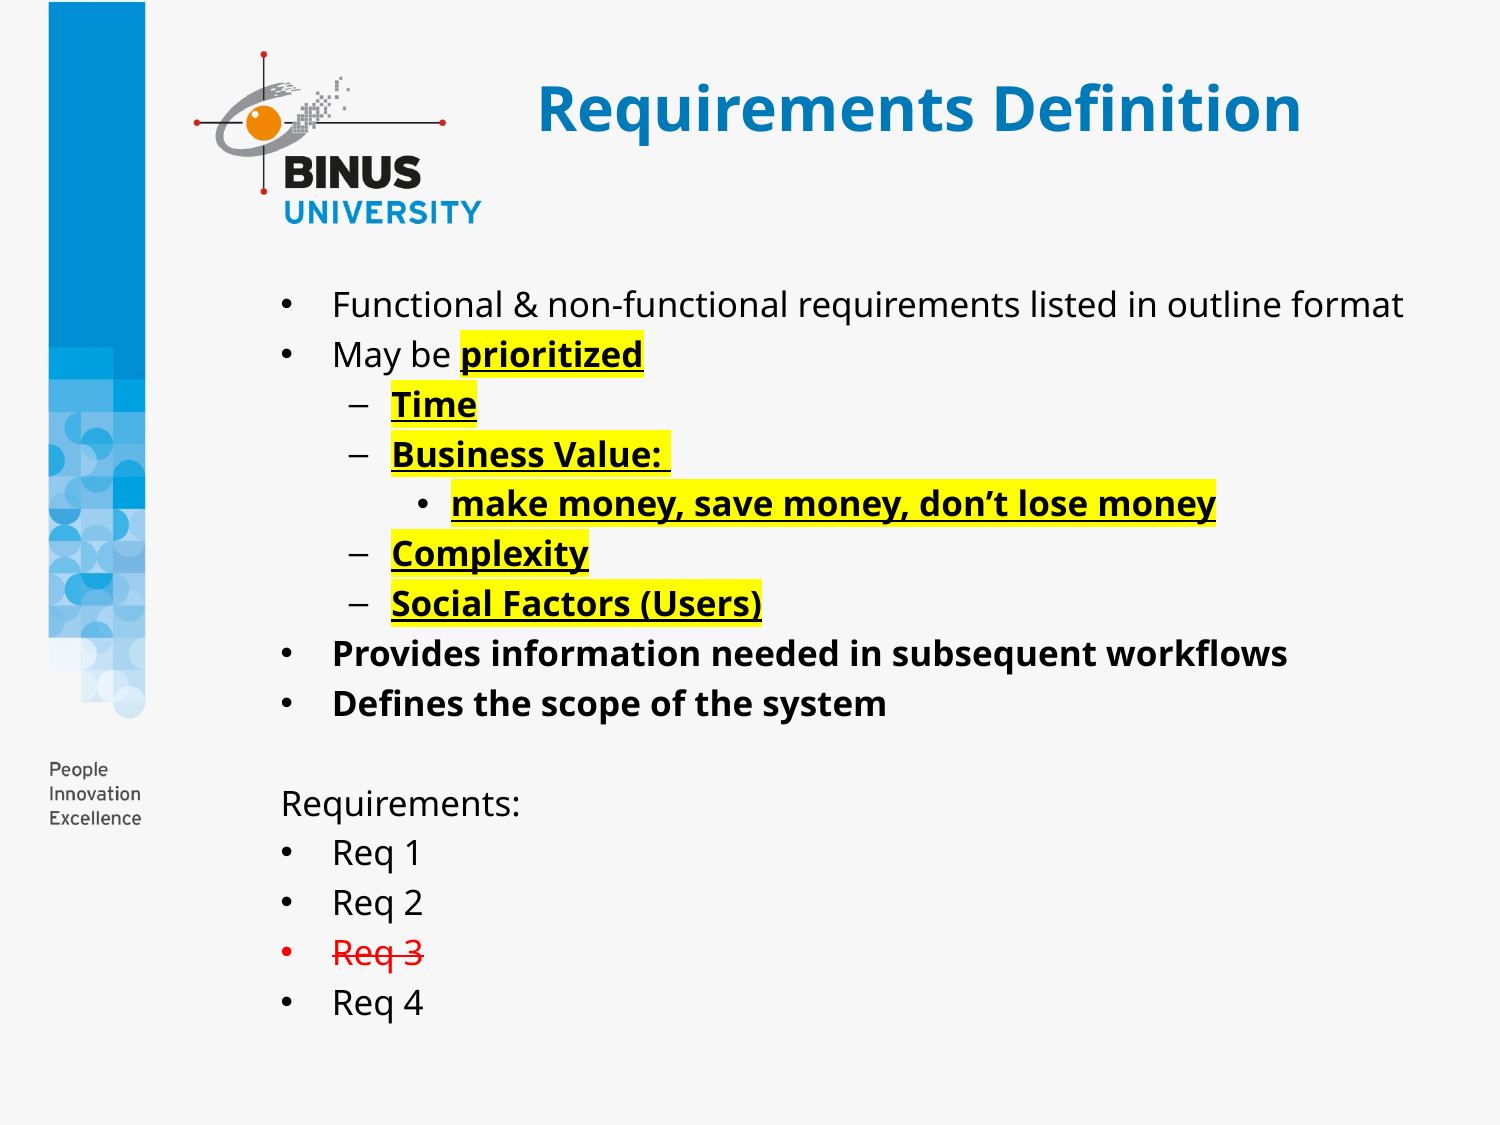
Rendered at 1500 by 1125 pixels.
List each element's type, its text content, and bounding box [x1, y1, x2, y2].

list Functional & non-functional requirements listed in outline format May be prioritized Time Business Value: make money, save money, don’t lose money Complexity Social Factors (Users) Provides information needed in subsequent workflows Defines the scope of the system Requirements: Req 1 Req 2 Req 3 Req 4 [265, 275, 1425, 1075]
picture [0, 0, 1500, 845]
title Requirements Definition [340, 12, 1500, 200]
